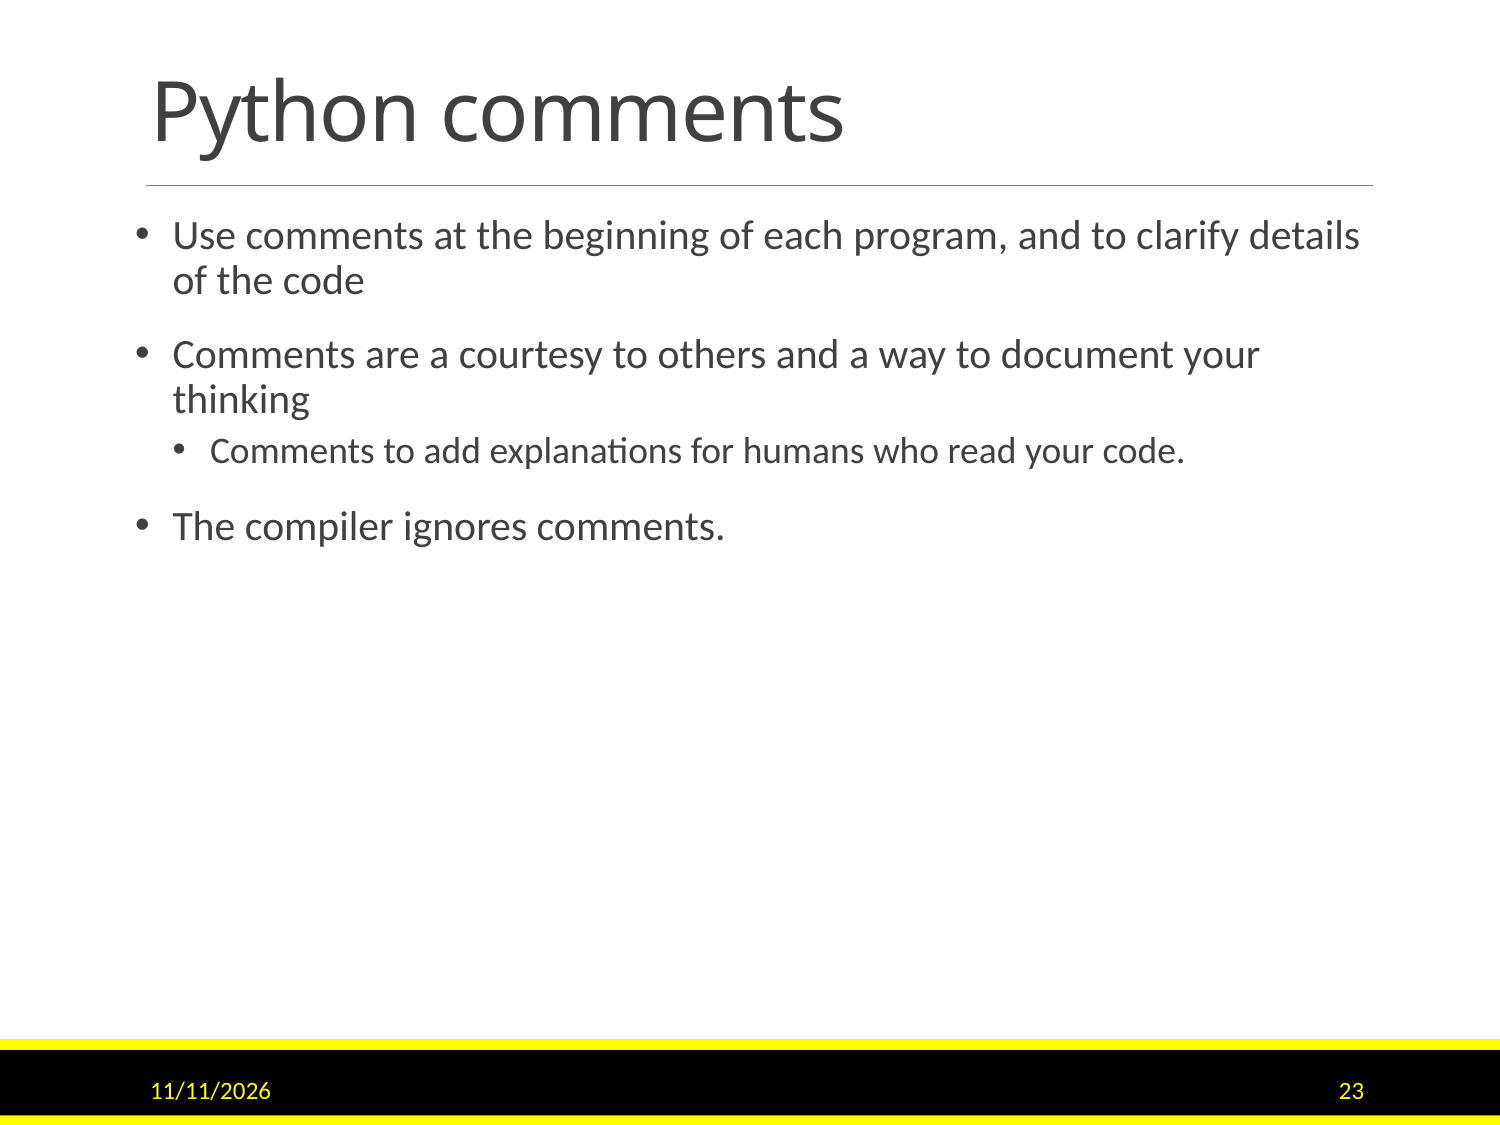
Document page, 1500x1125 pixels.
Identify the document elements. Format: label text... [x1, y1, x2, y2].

slide_number 23 [1218, 1059, 1380, 1120]
title Python comments [135, 47, 1373, 167]
list Use comments at the beginning of each program, and to clarify details of the code Comments are a courtesy to others and a way to document your thinking Comments to add explanations for humans who read your code. The compiler ignores comments. [135, 205, 1373, 595]
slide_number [135, 1059, 440, 1120]
